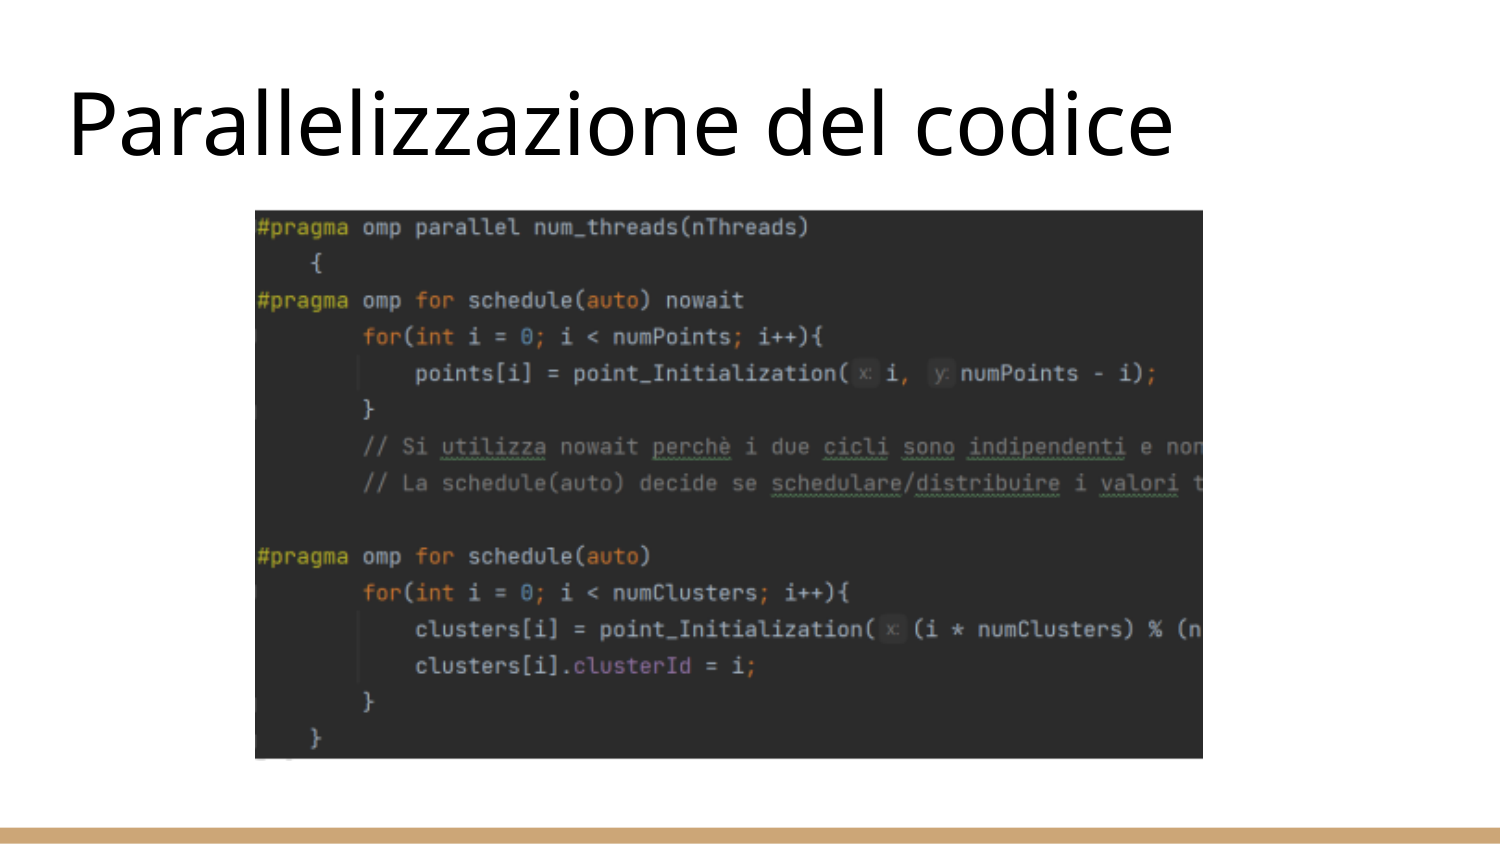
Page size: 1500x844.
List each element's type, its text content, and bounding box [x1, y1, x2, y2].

picture [255, 206, 1204, 761]
title Parallelizzazione del codice [51, 51, 1449, 189]
